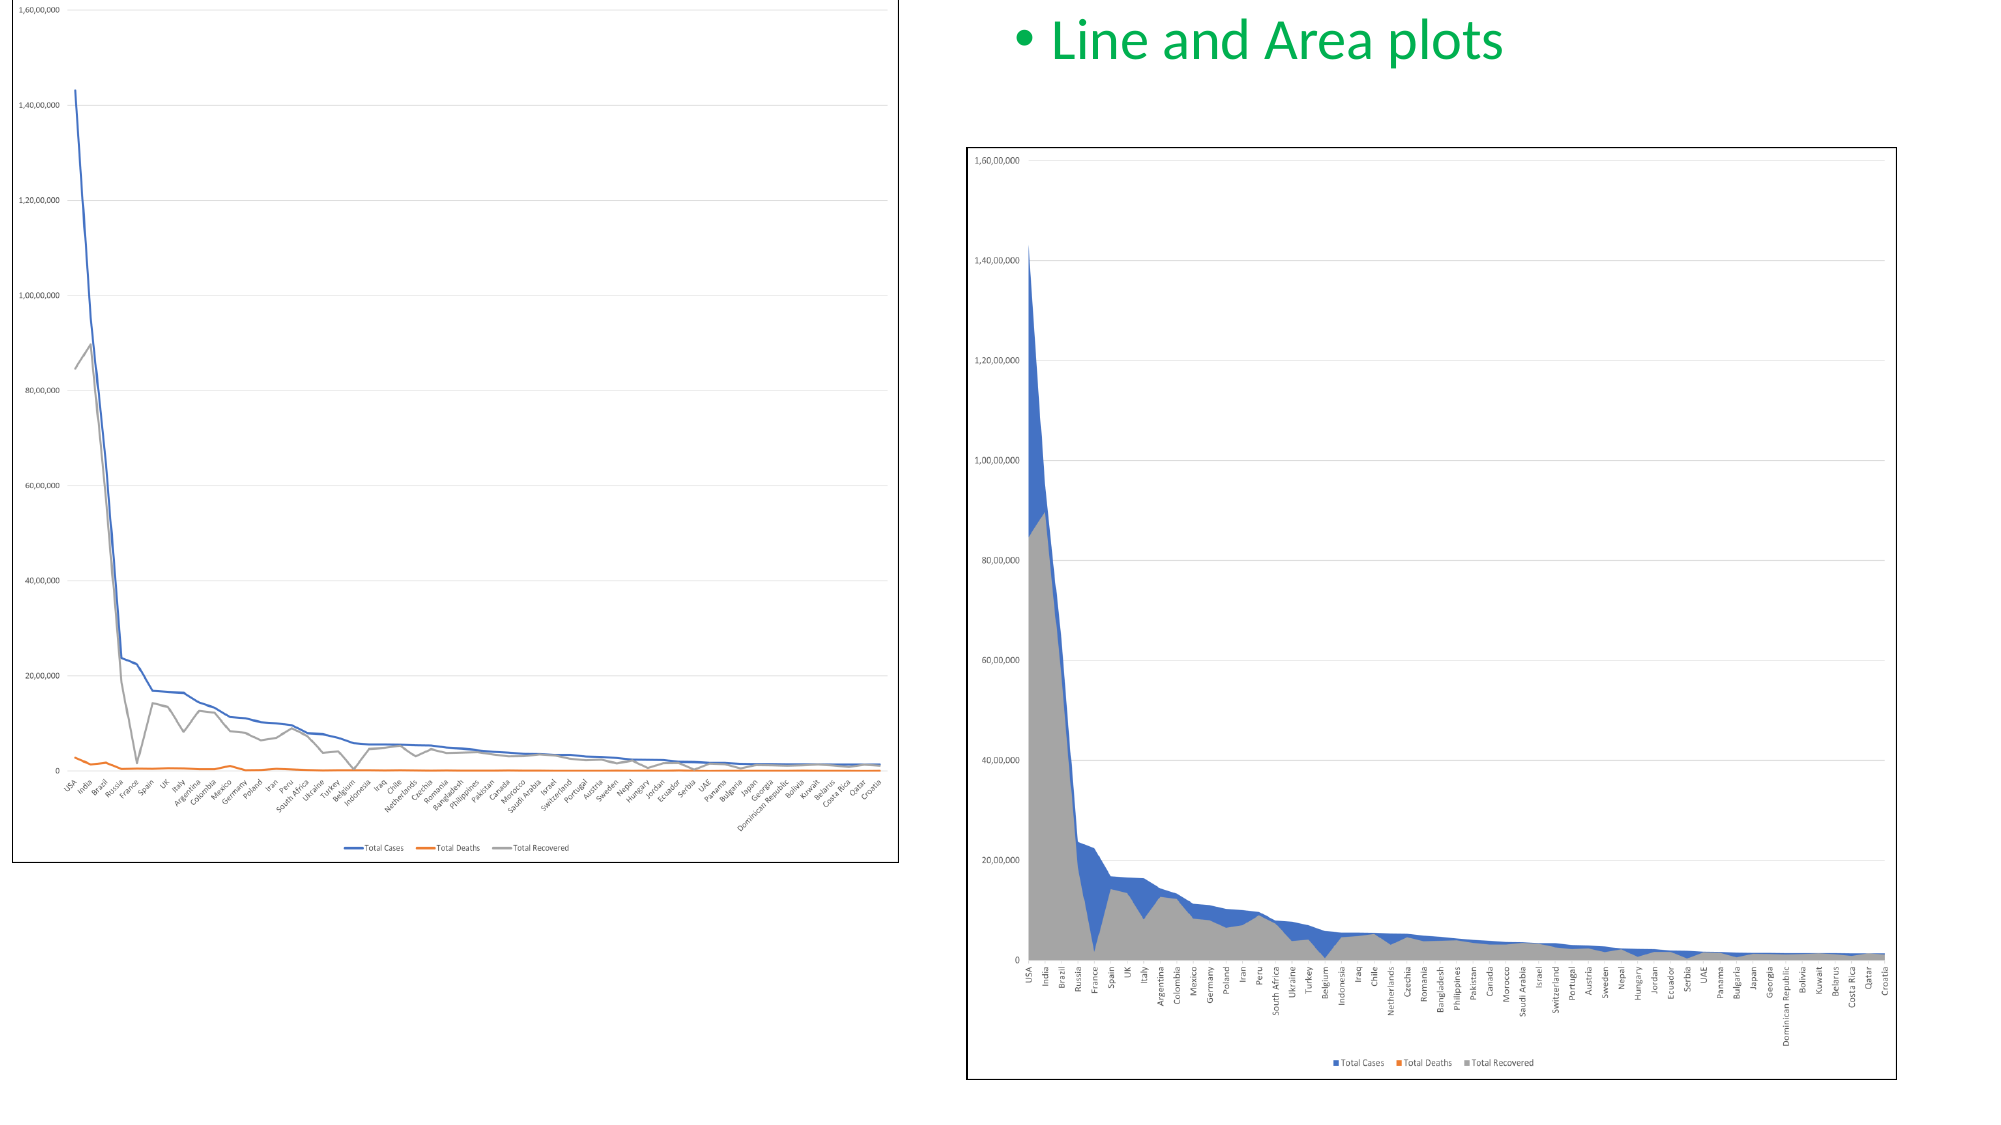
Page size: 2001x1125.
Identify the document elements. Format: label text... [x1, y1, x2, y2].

list Line and Area plots [999, 1, 1850, 118]
title [899, 59, 1863, 278]
picture [967, 148, 1896, 1079]
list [12, 0, 898, 863]
